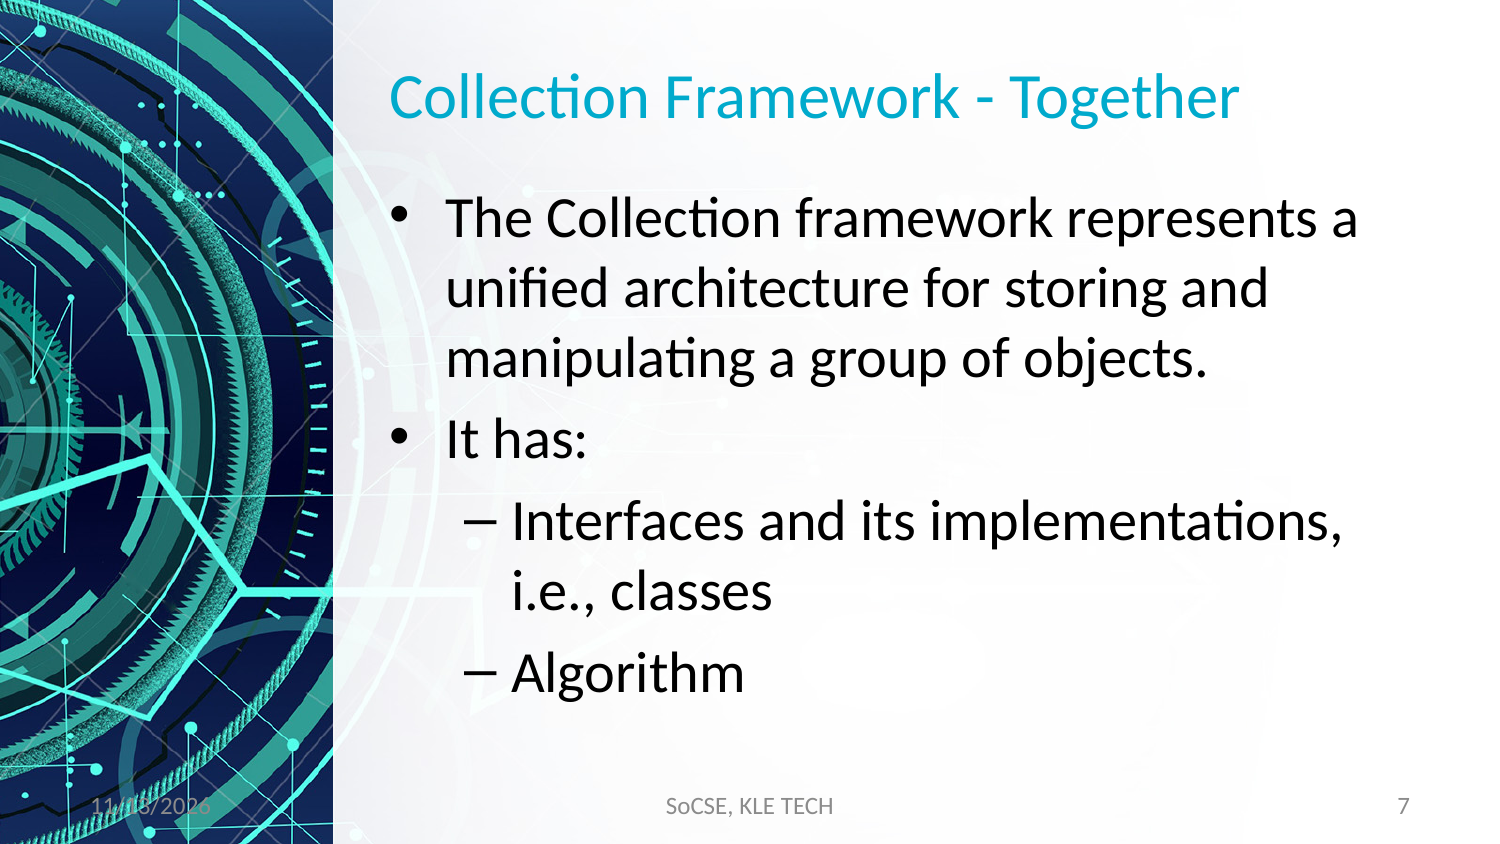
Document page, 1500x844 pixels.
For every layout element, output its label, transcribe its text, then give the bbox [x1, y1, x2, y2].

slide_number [75, 782, 425, 827]
footer SoCSE, KLE TECH [512, 782, 988, 827]
title Collection Framework - Together [374, 46, 1377, 141]
slide_number 7 [1074, 782, 1425, 827]
picture [0, 0, 1500, 844]
list The Collection framework represents a unified architecture for storing and manipulating a group of objects. It has: Interfaces and its implementations, i.e., classes Algorithm [374, 171, 1377, 773]
